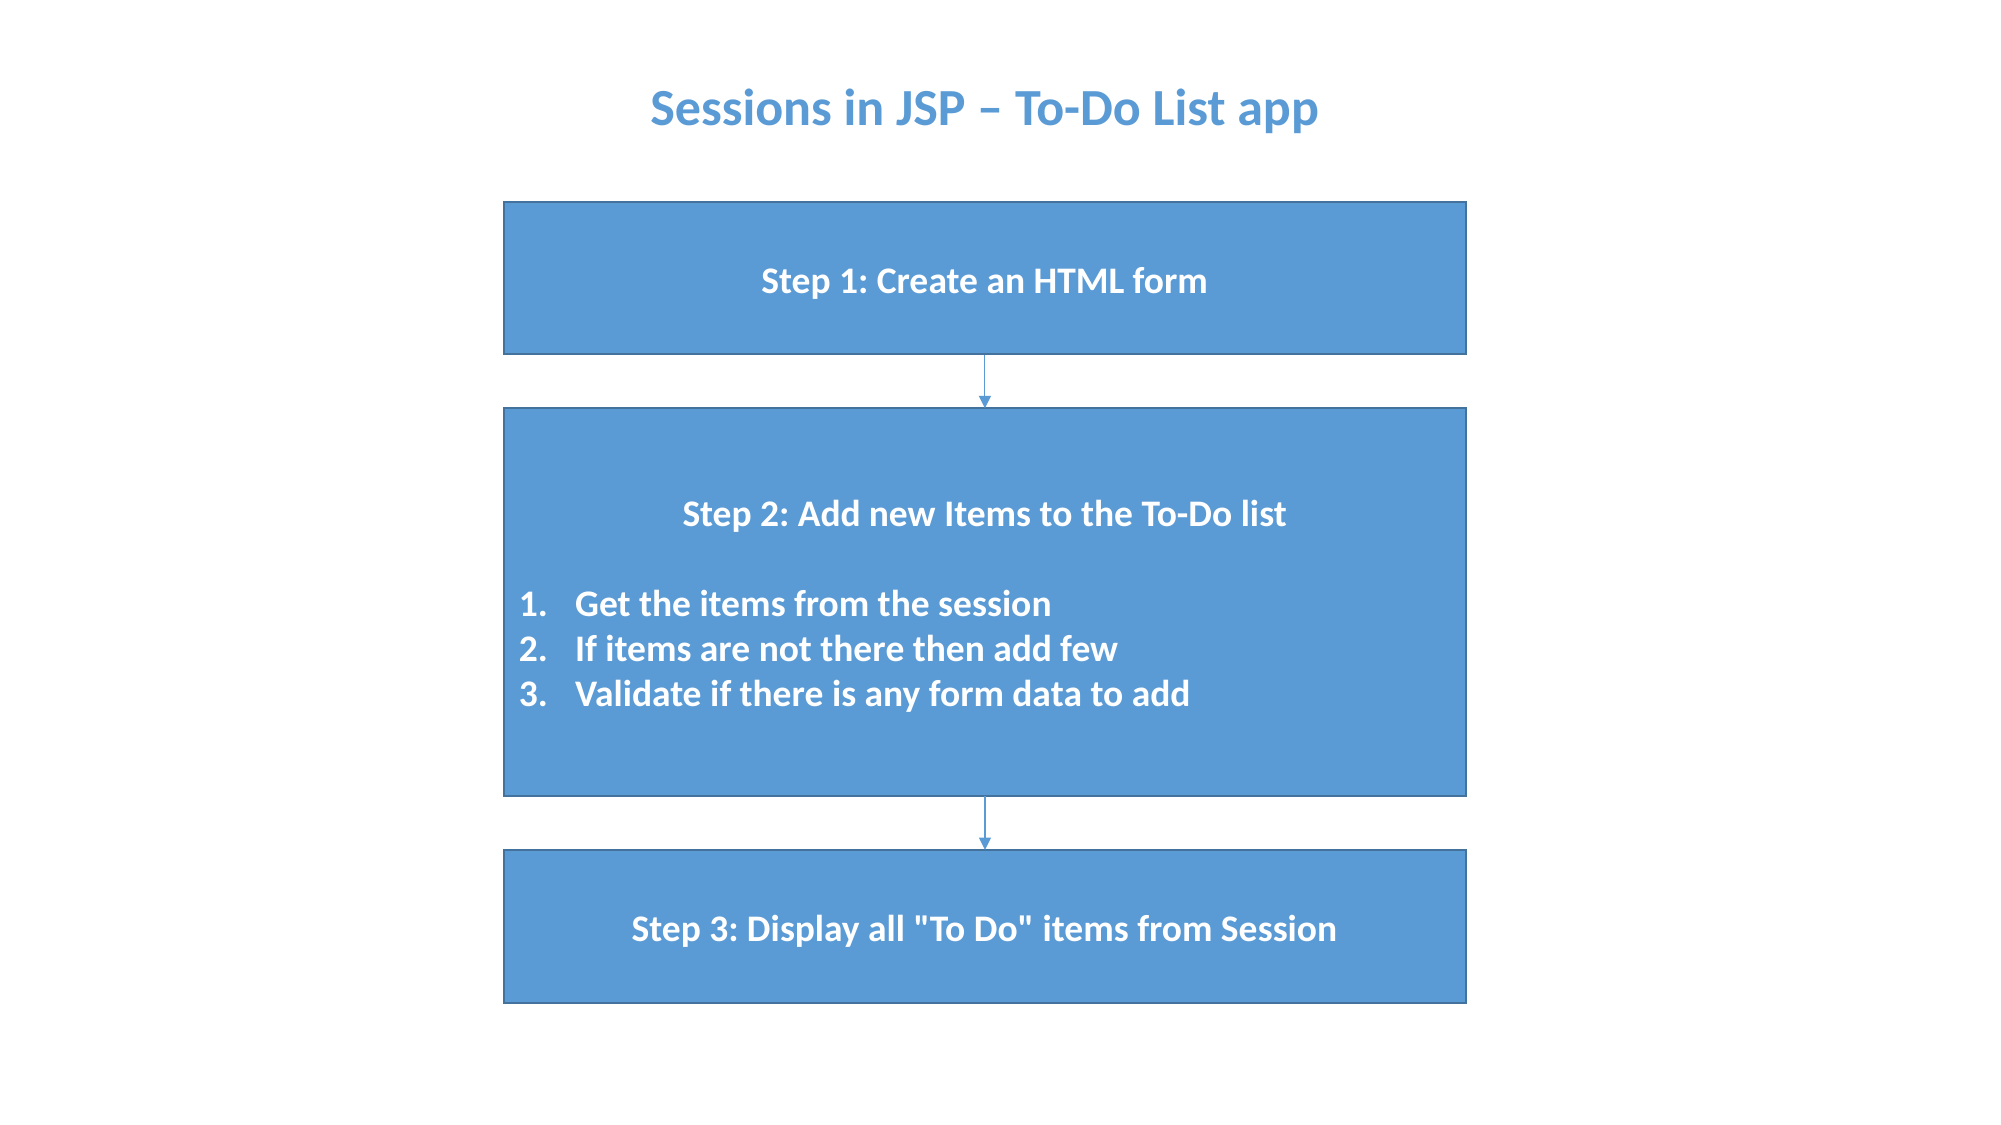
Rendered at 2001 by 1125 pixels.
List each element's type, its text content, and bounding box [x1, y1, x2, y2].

text_box Sessions in JSP – To-Do List app [122, 0, 1848, 218]
text_box Step 1: Create an HTML form [503, 201, 1467, 355]
text_box Step 2: Add new Items to the To-Do list Get the items from the session If items are not there then add few Validate if there is any form data to add [503, 407, 1467, 797]
text_box Step 3: Display all "To Do" items from Session [503, 849, 1467, 1004]
